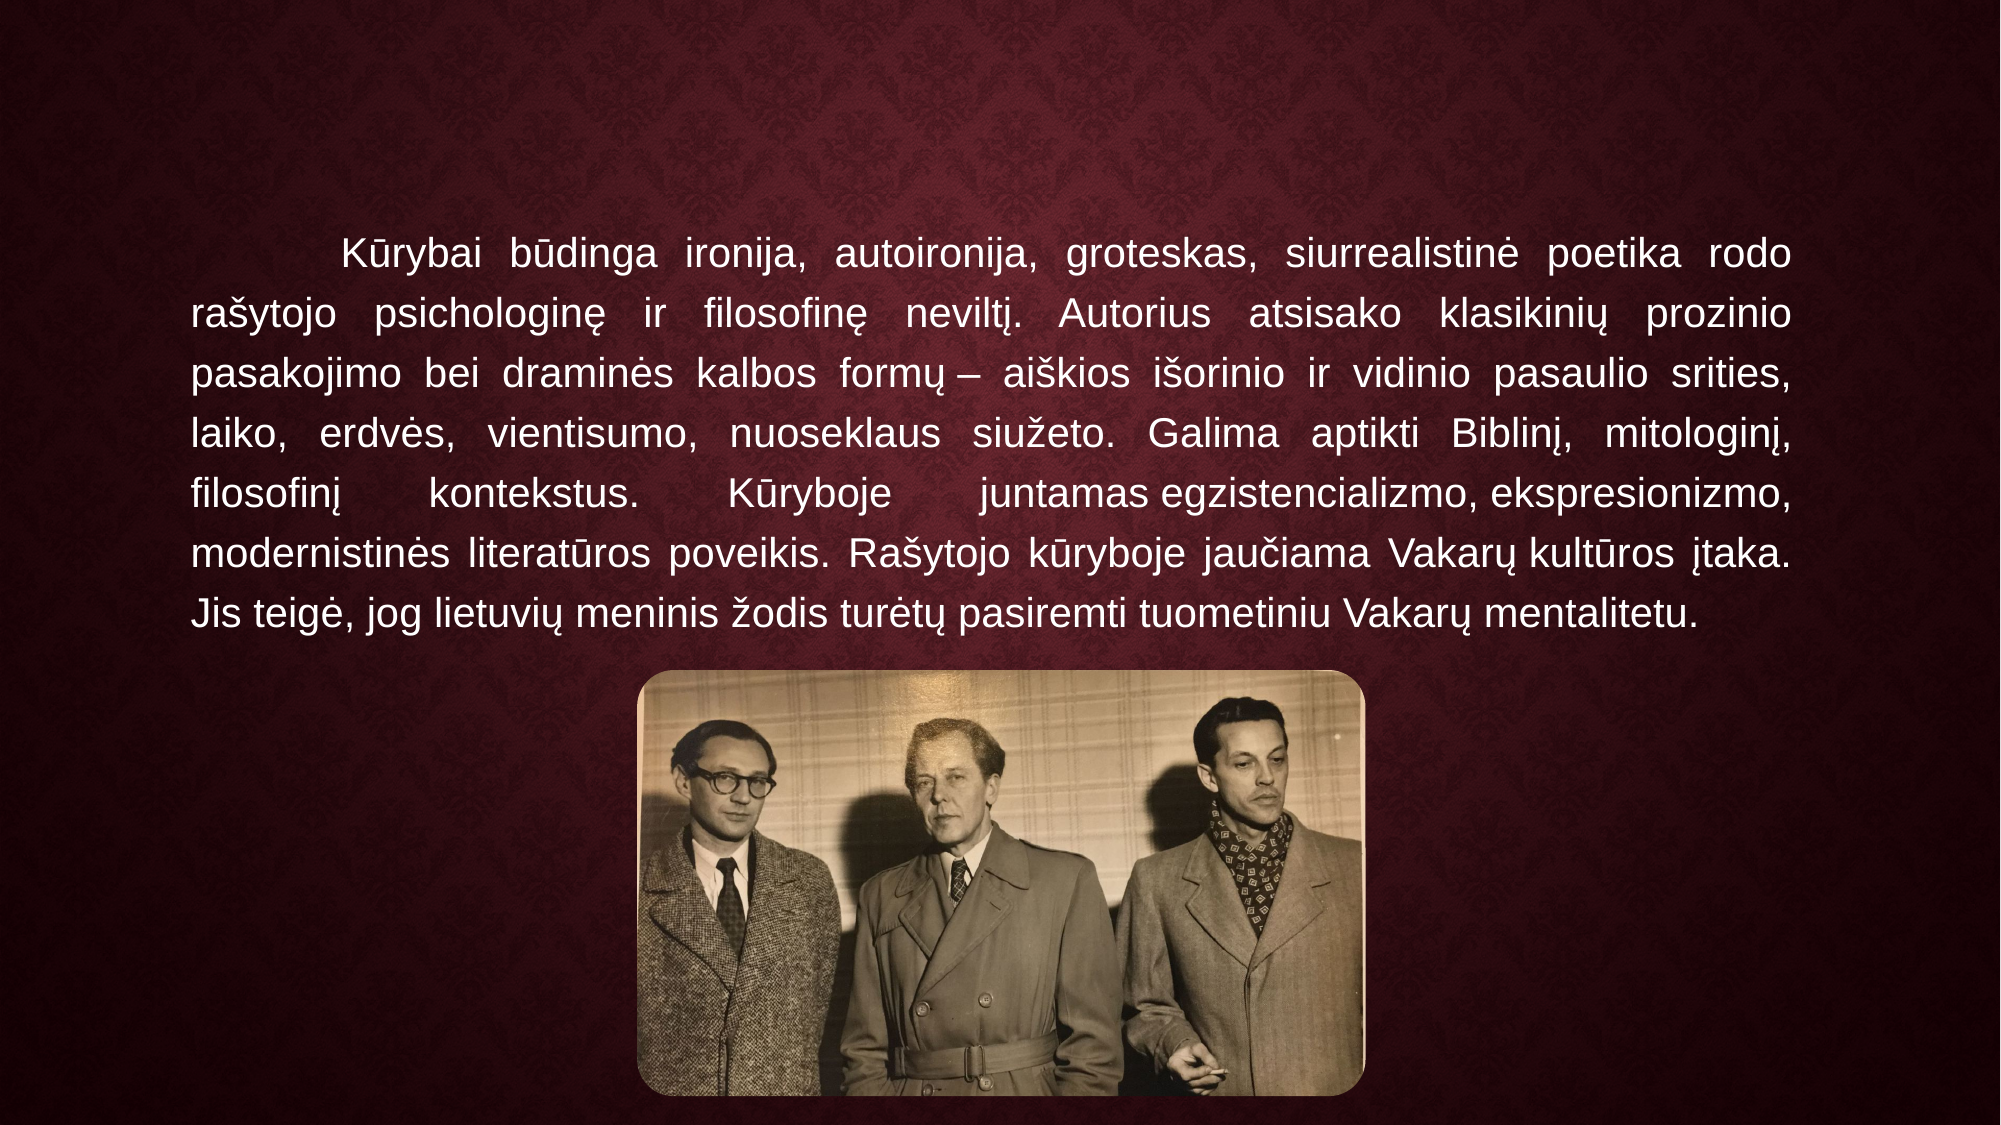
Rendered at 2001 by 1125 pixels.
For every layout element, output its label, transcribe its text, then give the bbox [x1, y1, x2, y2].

list Kūrybai būdinga ironija, autoironija, groteskas, siurrealistinė poetika rodo rašytojo psichologinę ir filosofinę neviltį. Autorius atsisako klasikinių prozinio pasakojimo bei draminės kalbos formų – aiškios išorinio ir vidinio pasaulio srities, laiko, erdvės, vientisumo, nuoseklaus siužeto. Galima aptikti Biblinį, mitologinį, filosofinį kontekstus. Kūryboje juntamas egzistencializmo, ekspresionizmo, modernistinės literatūros poveikis. Rašytojo kūryboje jaučiama Vakarų kultūros įtaka. Jis teigė, jog lietuvių meninis žodis turėtų pasiremti tuometiniu Vakarų mentalitetu. [175, 208, 1809, 815]
picture [636, 669, 1367, 1097]
